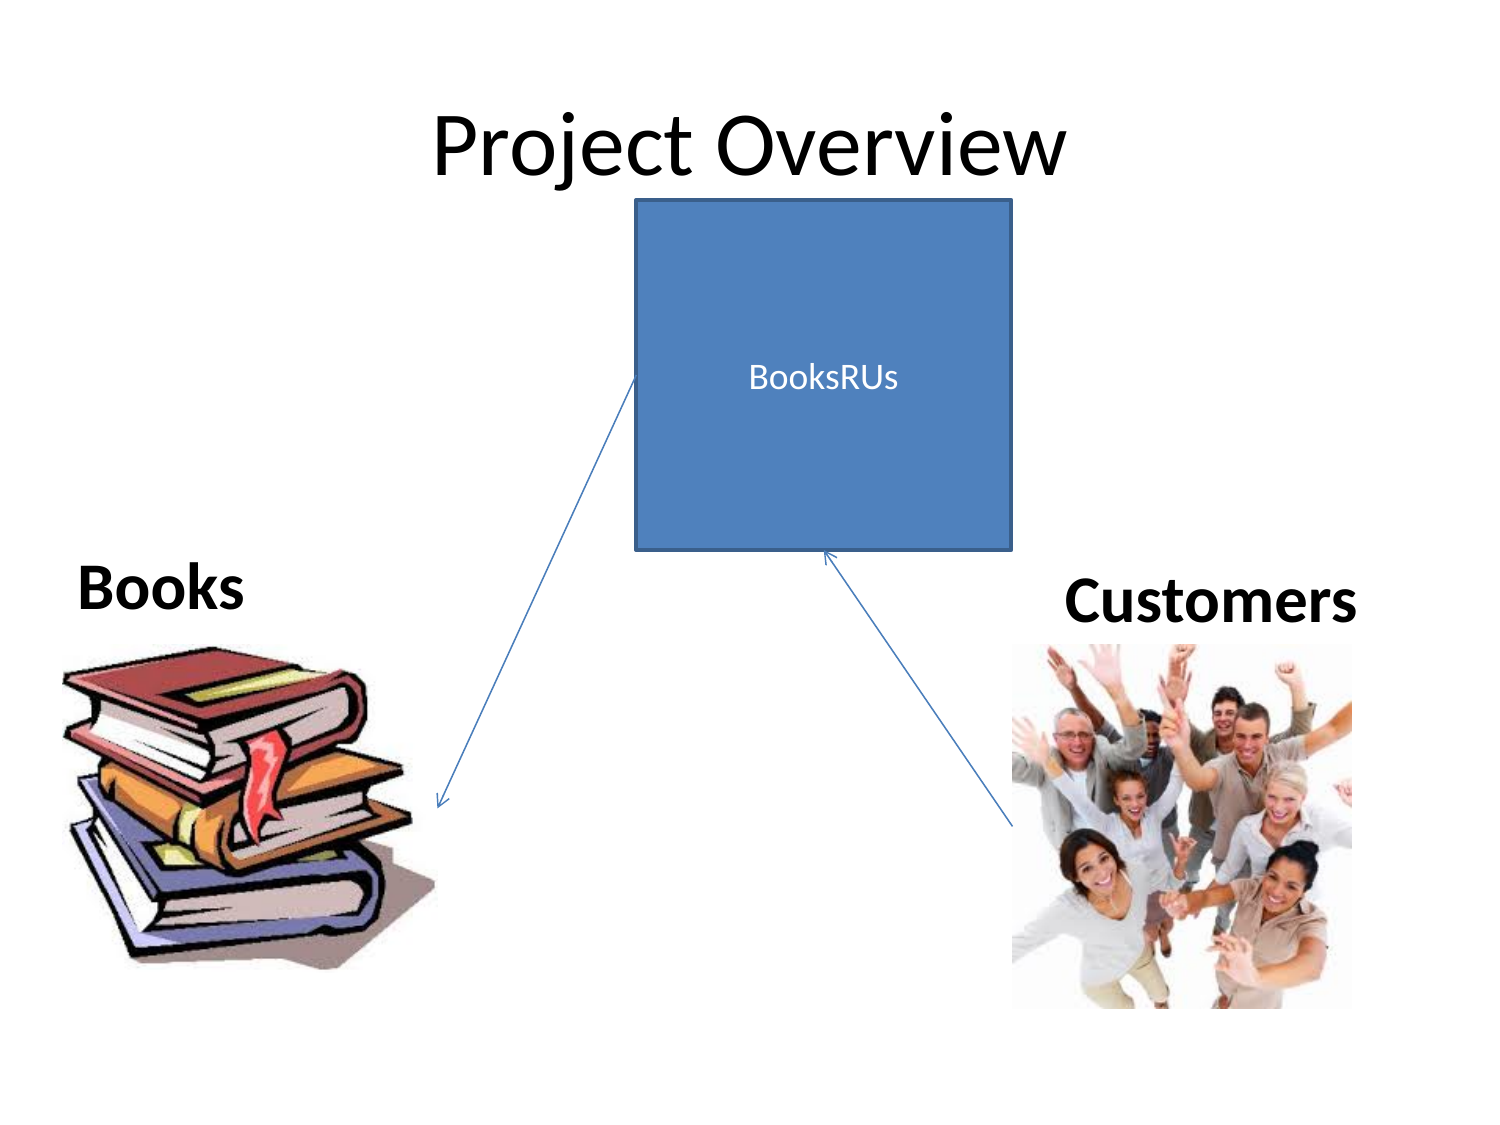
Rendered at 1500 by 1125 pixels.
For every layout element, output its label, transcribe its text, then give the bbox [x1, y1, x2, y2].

picture [1012, 644, 1352, 1009]
picture [62, 644, 438, 973]
text_box BooksRUs [634, 198, 1013, 552]
text_box Books [62, 535, 432, 631]
title Project Overview [75, 45, 1425, 233]
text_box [437, 374, 637, 809]
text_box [823, 549, 1013, 827]
text_box Customers [1050, 548, 1400, 643]
